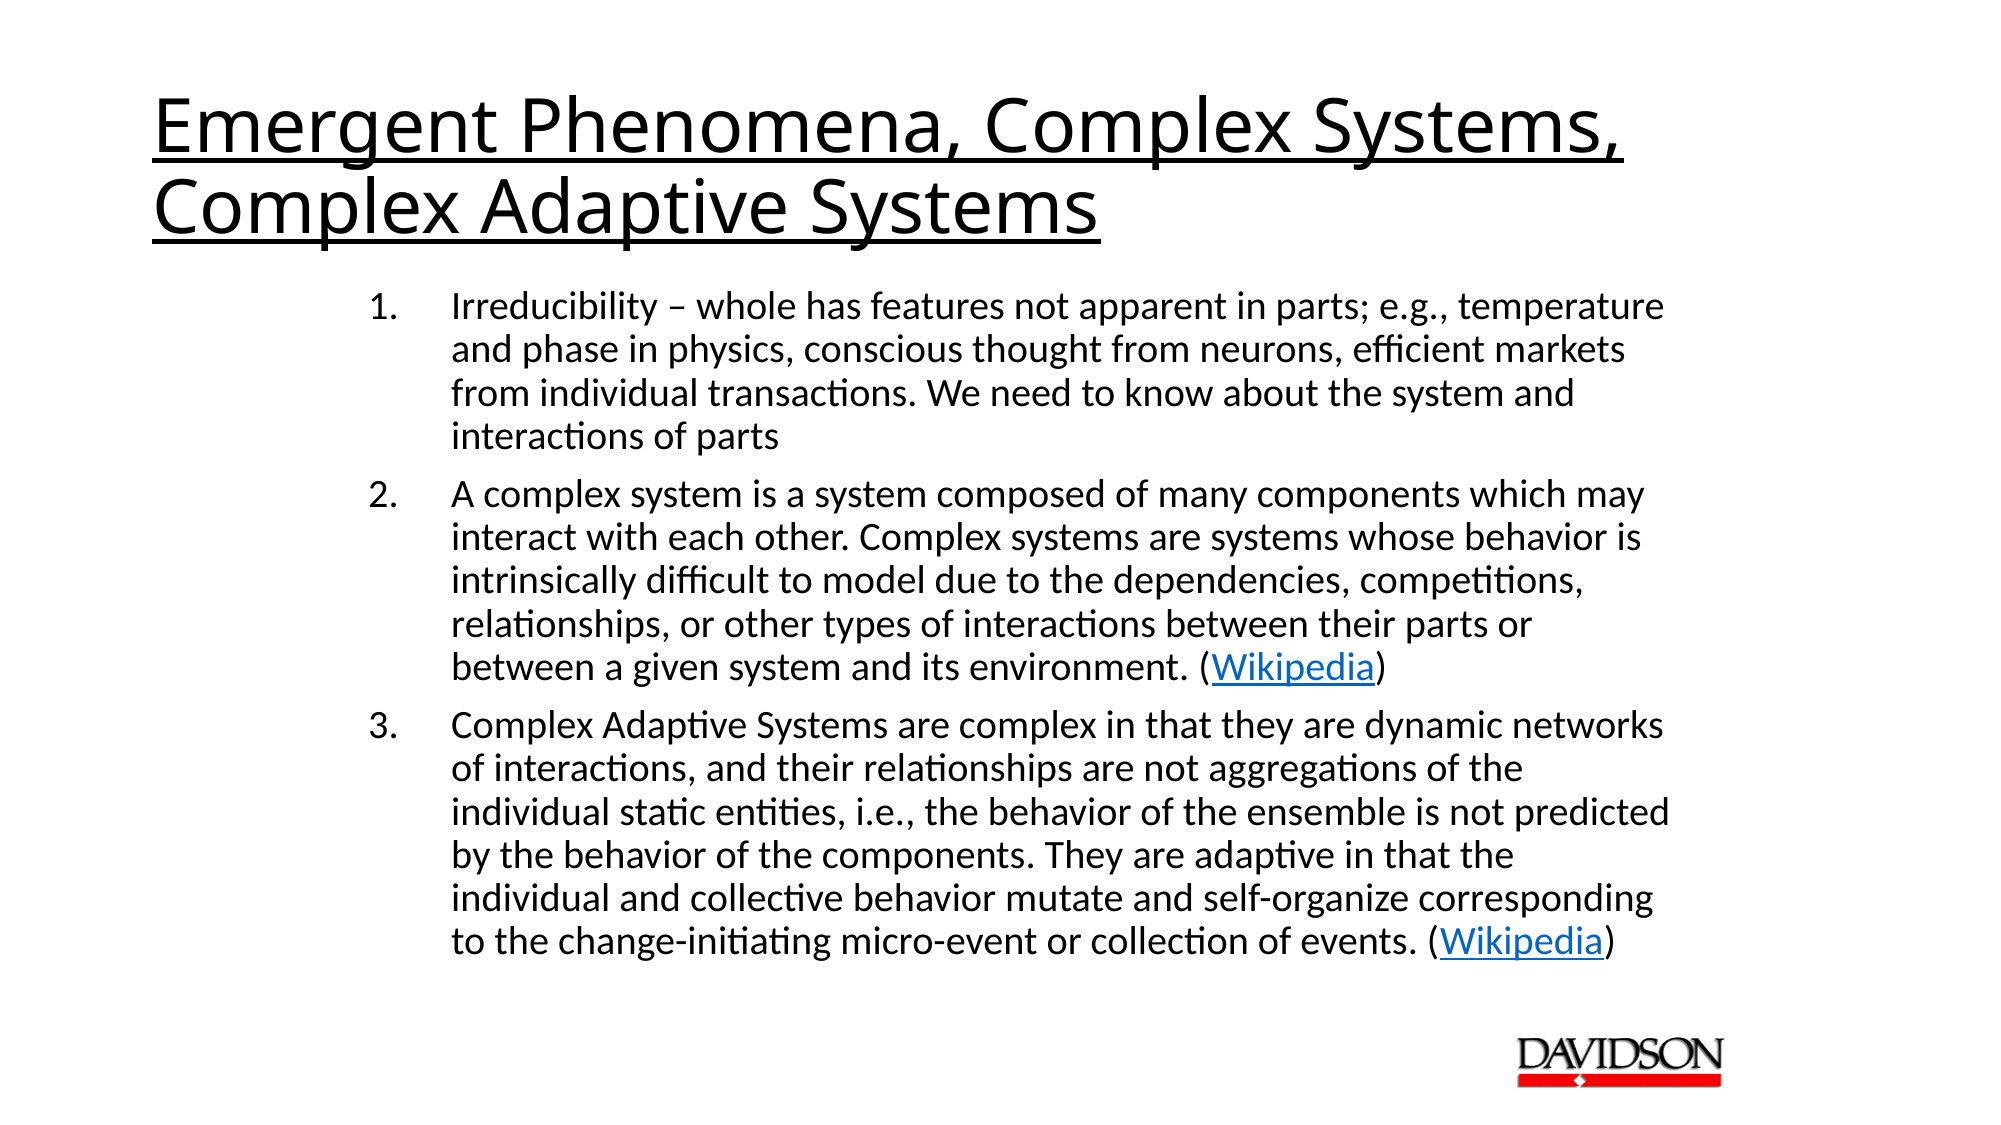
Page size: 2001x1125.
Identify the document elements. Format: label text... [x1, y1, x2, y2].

picture [1512, 1035, 1727, 1091]
title Emergent Phenomena, Complex Systems, Complex Adaptive Systems [137, 59, 1863, 278]
list Irreducibility – whole has features not apparent in parts; e.g., temperature and phase in physics, conscious thought from neurons, efficient markets from individual transactions. We need to know about the system and interactions of parts A complex system is a system composed of many components which may interact with each other. Complex systems are systems whose behavior is intrinsically difficult to model due to the dependencies, competitions, relationships, or other types of interactions between their parts or between a given system and its environment. (Wikipedia) Complex Adaptive Systems are complex in that they are dynamic networks of interactions, and their relationships are not aggregations of the individual static entities, i.e., the behavior of the ensemble is not predicted by the behavior of the components. They are adaptive in that the individual and collective behavior mutate and self-organize corresponding to the change-initiating micro-event or collection of events. (Wikipedia) [353, 277, 1688, 1014]
